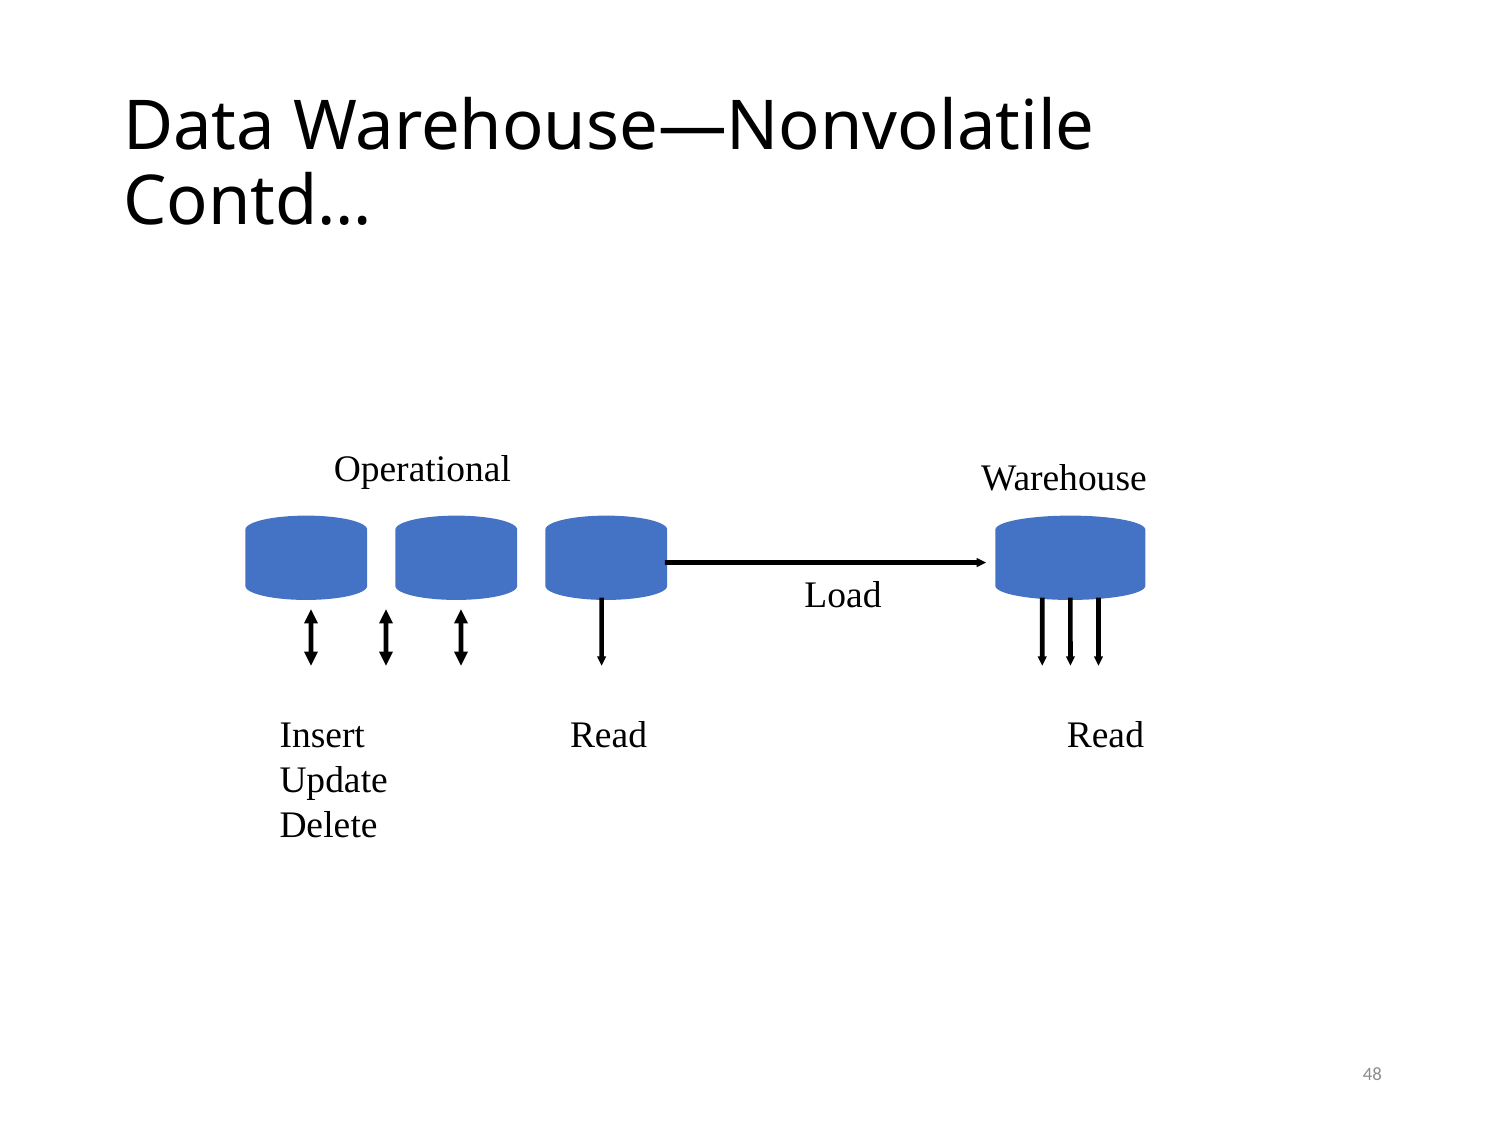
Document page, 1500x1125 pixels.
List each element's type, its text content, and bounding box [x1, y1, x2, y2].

text_box [1094, 599, 1103, 666]
text_box [379, 609, 393, 666]
text_box Read [555, 703, 663, 763]
text_box [545, 515, 668, 600]
text_box [245, 515, 368, 600]
text_box [597, 599, 606, 666]
slide_number 48 [1059, 1042, 1397, 1103]
text_box Operational [319, 436, 527, 496]
text_box Read [1052, 703, 1160, 763]
text_box [454, 609, 468, 666]
text_box [1066, 599, 1075, 666]
text_box [667, 558, 986, 567]
text_box Load [789, 563, 897, 623]
text_box Insert Update Delete [264, 703, 404, 853]
text_box [1038, 599, 1047, 666]
text_box Warehouse [966, 445, 1162, 506]
text_box [995, 515, 1146, 600]
text_box [395, 515, 518, 600]
text_box [304, 609, 318, 666]
title Data Warehouse—Nonvolatile Contd… [111, 85, 1269, 258]
